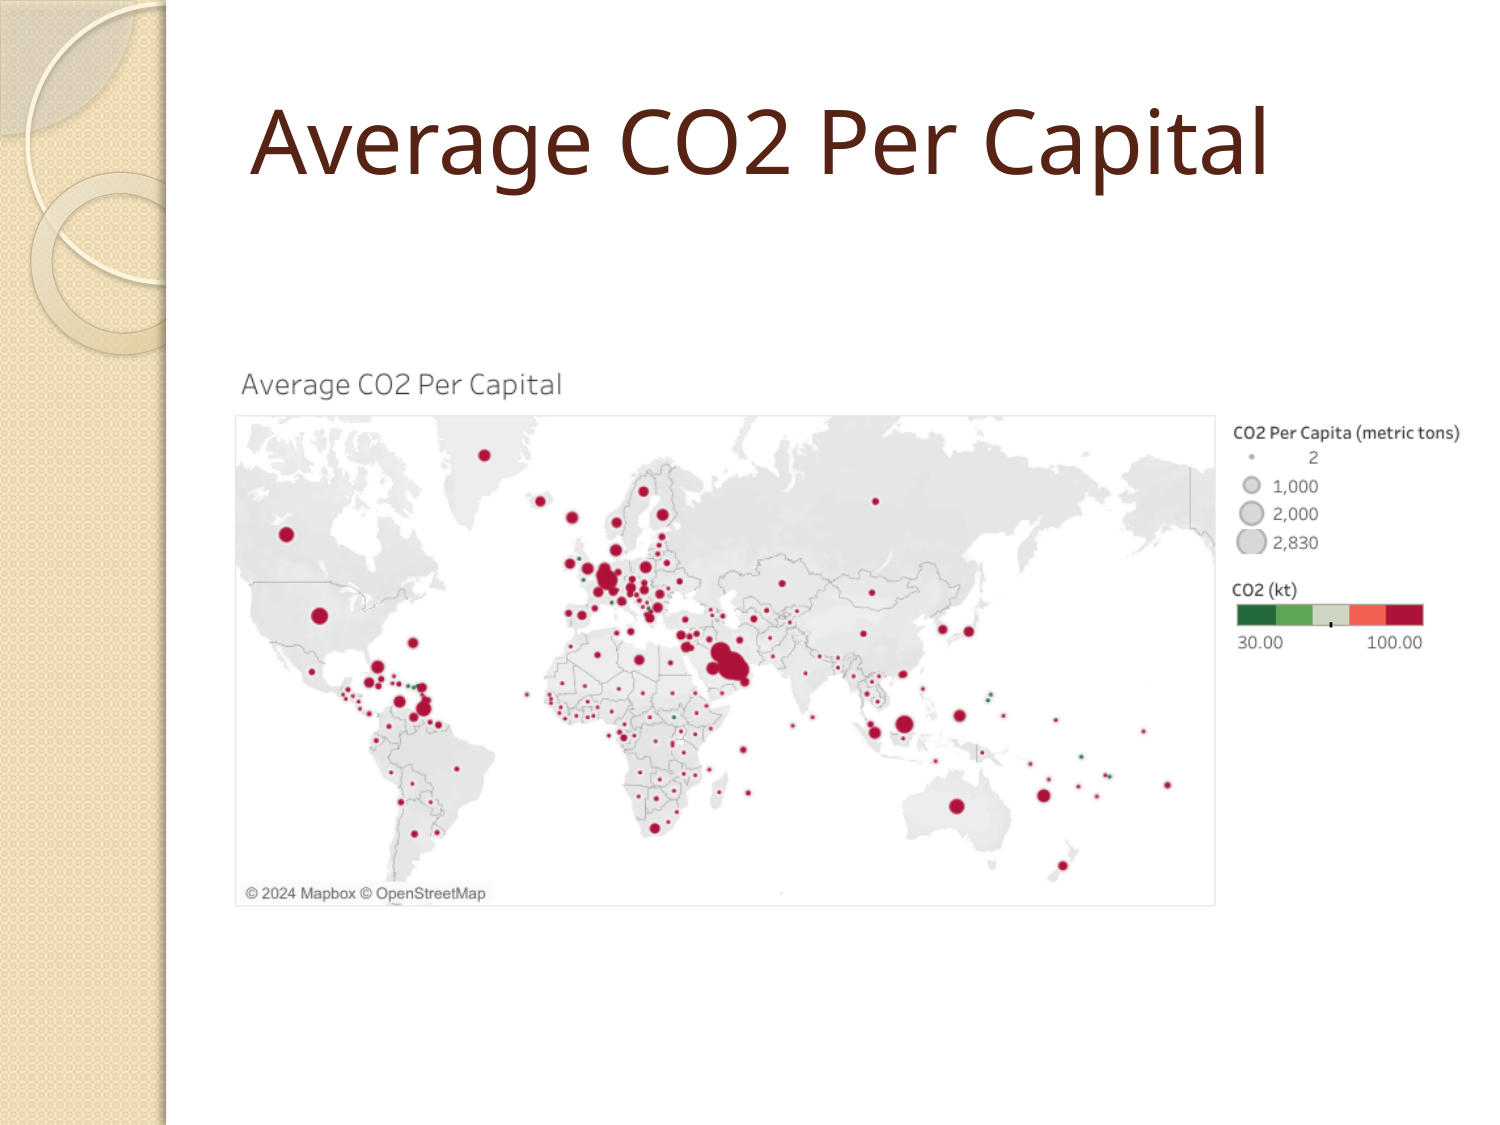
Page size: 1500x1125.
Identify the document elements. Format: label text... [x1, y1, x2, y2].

title Average CO2 Per Capital [235, 45, 1466, 233]
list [235, 354, 1466, 908]
